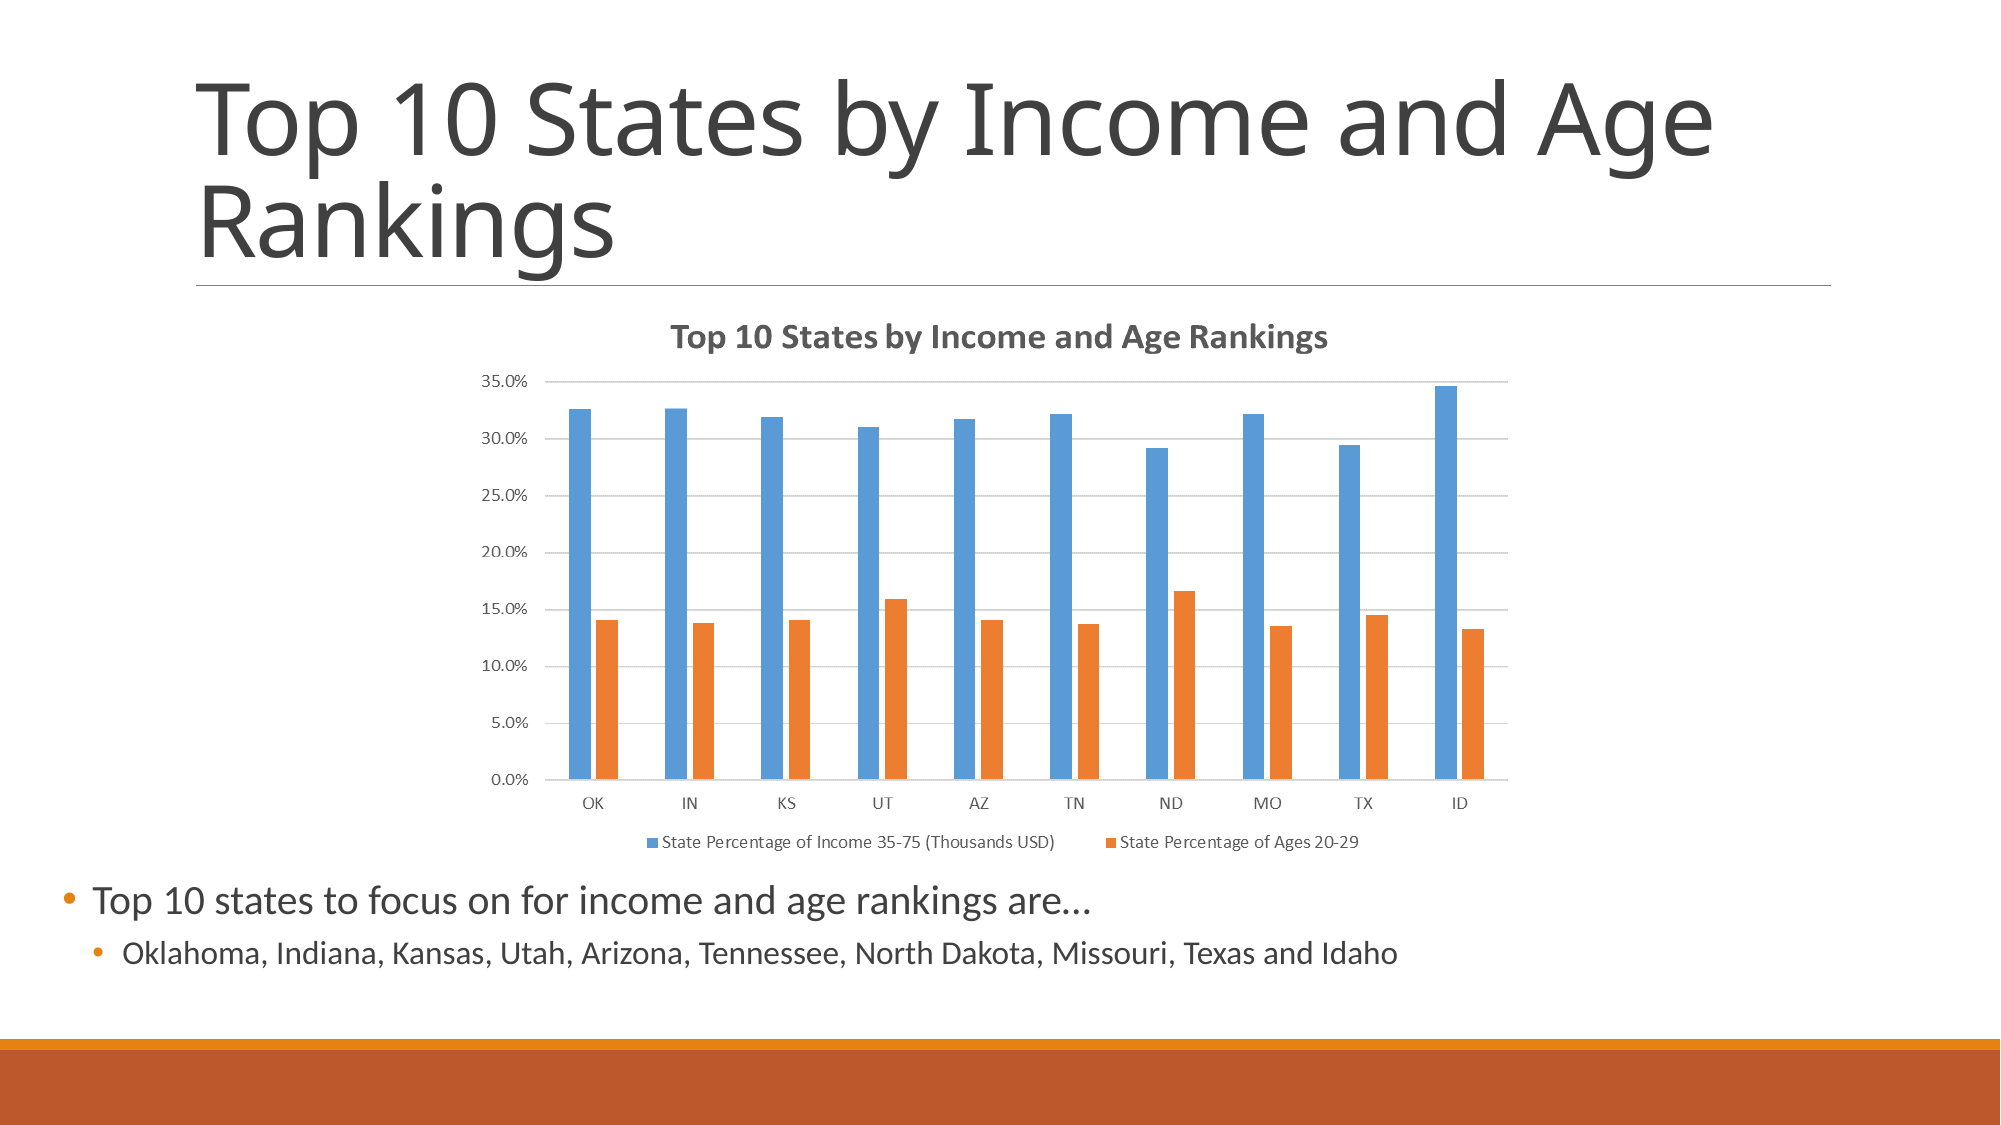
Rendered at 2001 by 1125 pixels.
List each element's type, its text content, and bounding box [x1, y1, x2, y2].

picture [467, 297, 1532, 872]
list Top 10 states to focus on for income and age rankings are… Oklahoma, Indiana, Kansas, Utah, Arizona, Tennessee, North Dakota, Missouri, Texas and Idaho [29, 870, 1944, 1081]
title Top 10 States by Income and Age Rankings [180, 47, 1830, 285]
